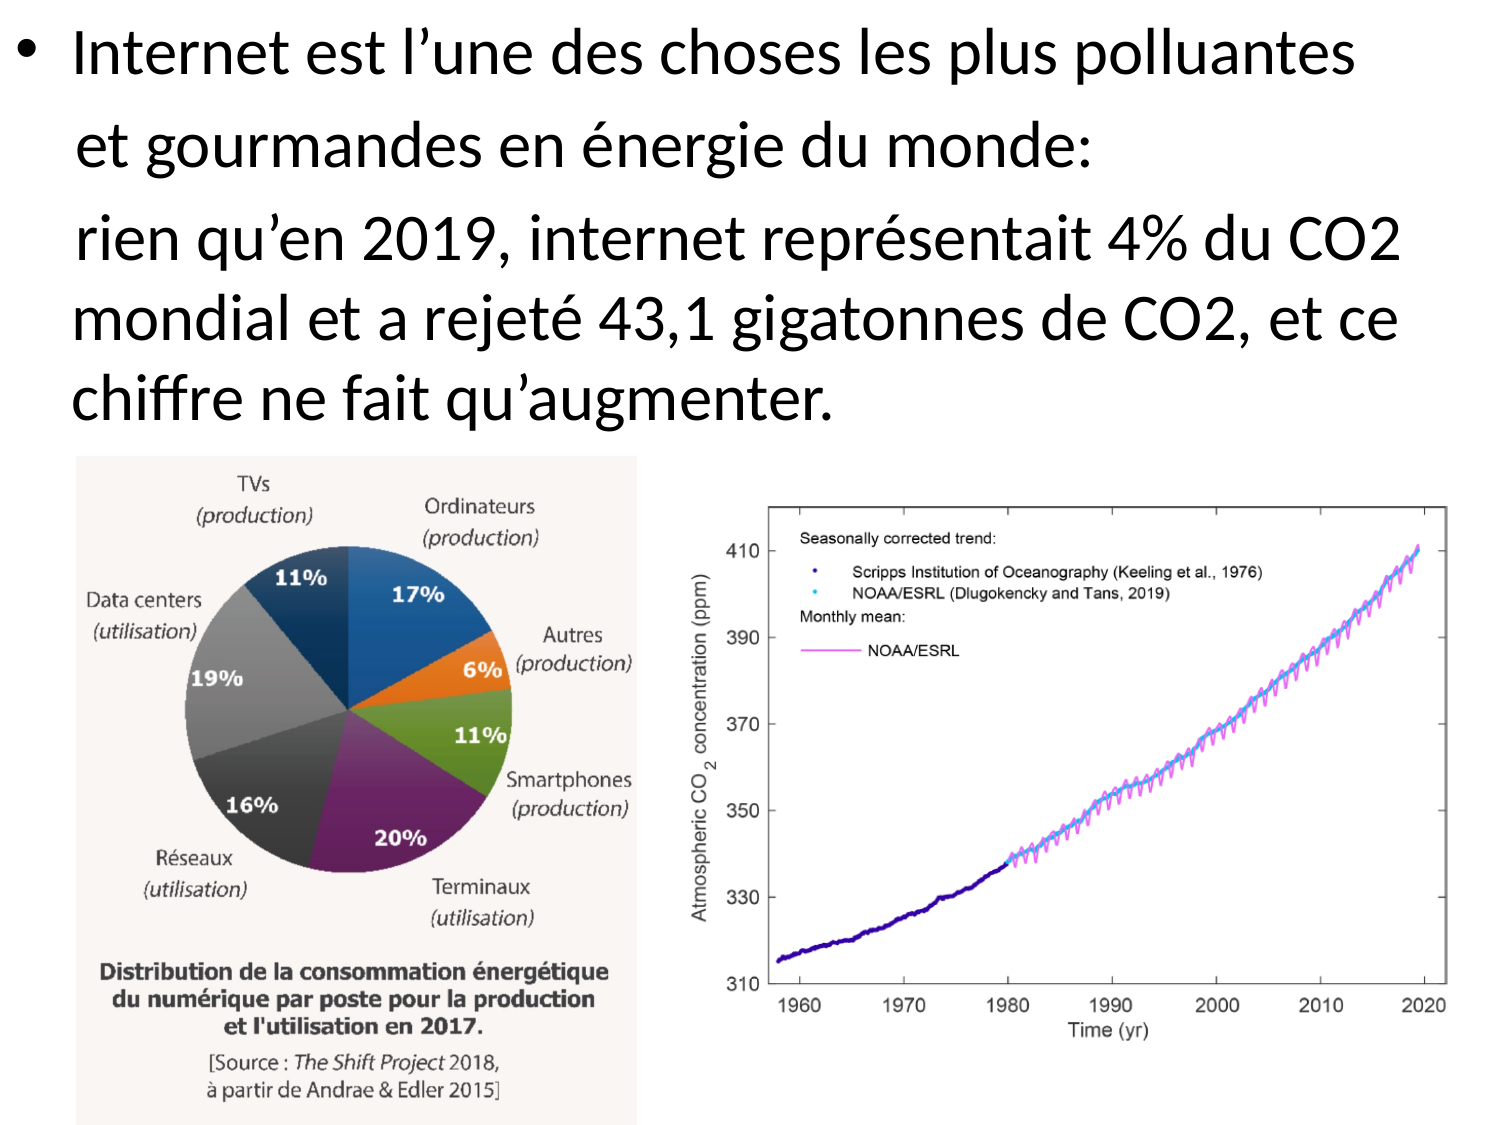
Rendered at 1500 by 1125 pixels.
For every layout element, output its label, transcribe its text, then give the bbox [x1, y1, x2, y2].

list Internet est l’une des choses les plus polluantes et gourmandes en énergie du monde: rien qu’en 2019, internet représentait 4% du CO2 mondial et a rejeté 43,1 gigatonnes de CO2, et ce chiffre ne fait qu’augmenter. [0, 0, 1500, 1125]
picture [76, 455, 637, 1125]
picture [678, 467, 1464, 1054]
